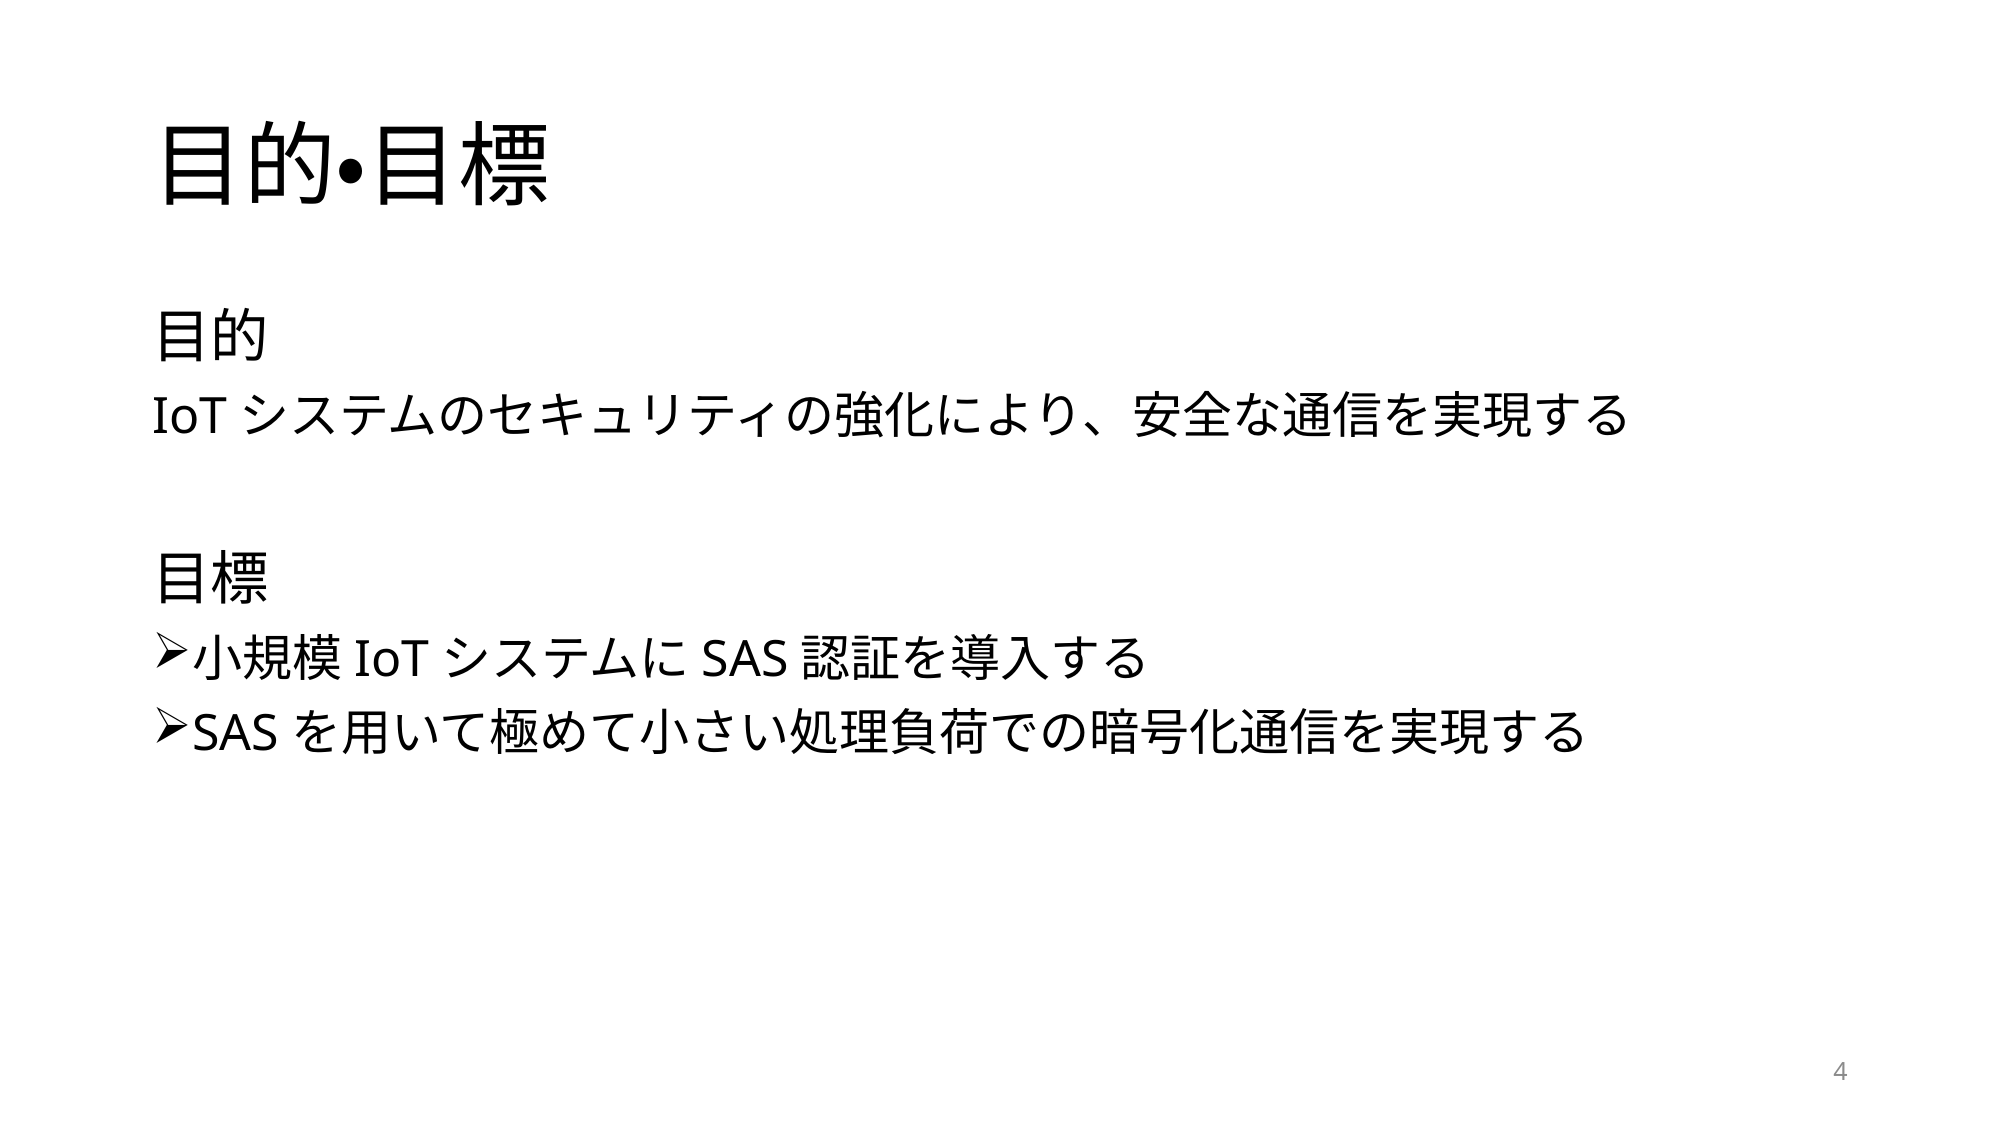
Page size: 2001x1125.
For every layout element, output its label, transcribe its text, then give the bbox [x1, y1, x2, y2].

slide_number 4 [1412, 1042, 1863, 1103]
list 目的 IoTシステムのセキュリティの強化により、安全な通信を実現する 目標 小規模IoTシステムにSAS認証を導入する SASを用いて極めて小さい処理負荷での暗号化通信を実現する [137, 299, 1863, 1014]
title 目的・目標 [137, 59, 1863, 278]
